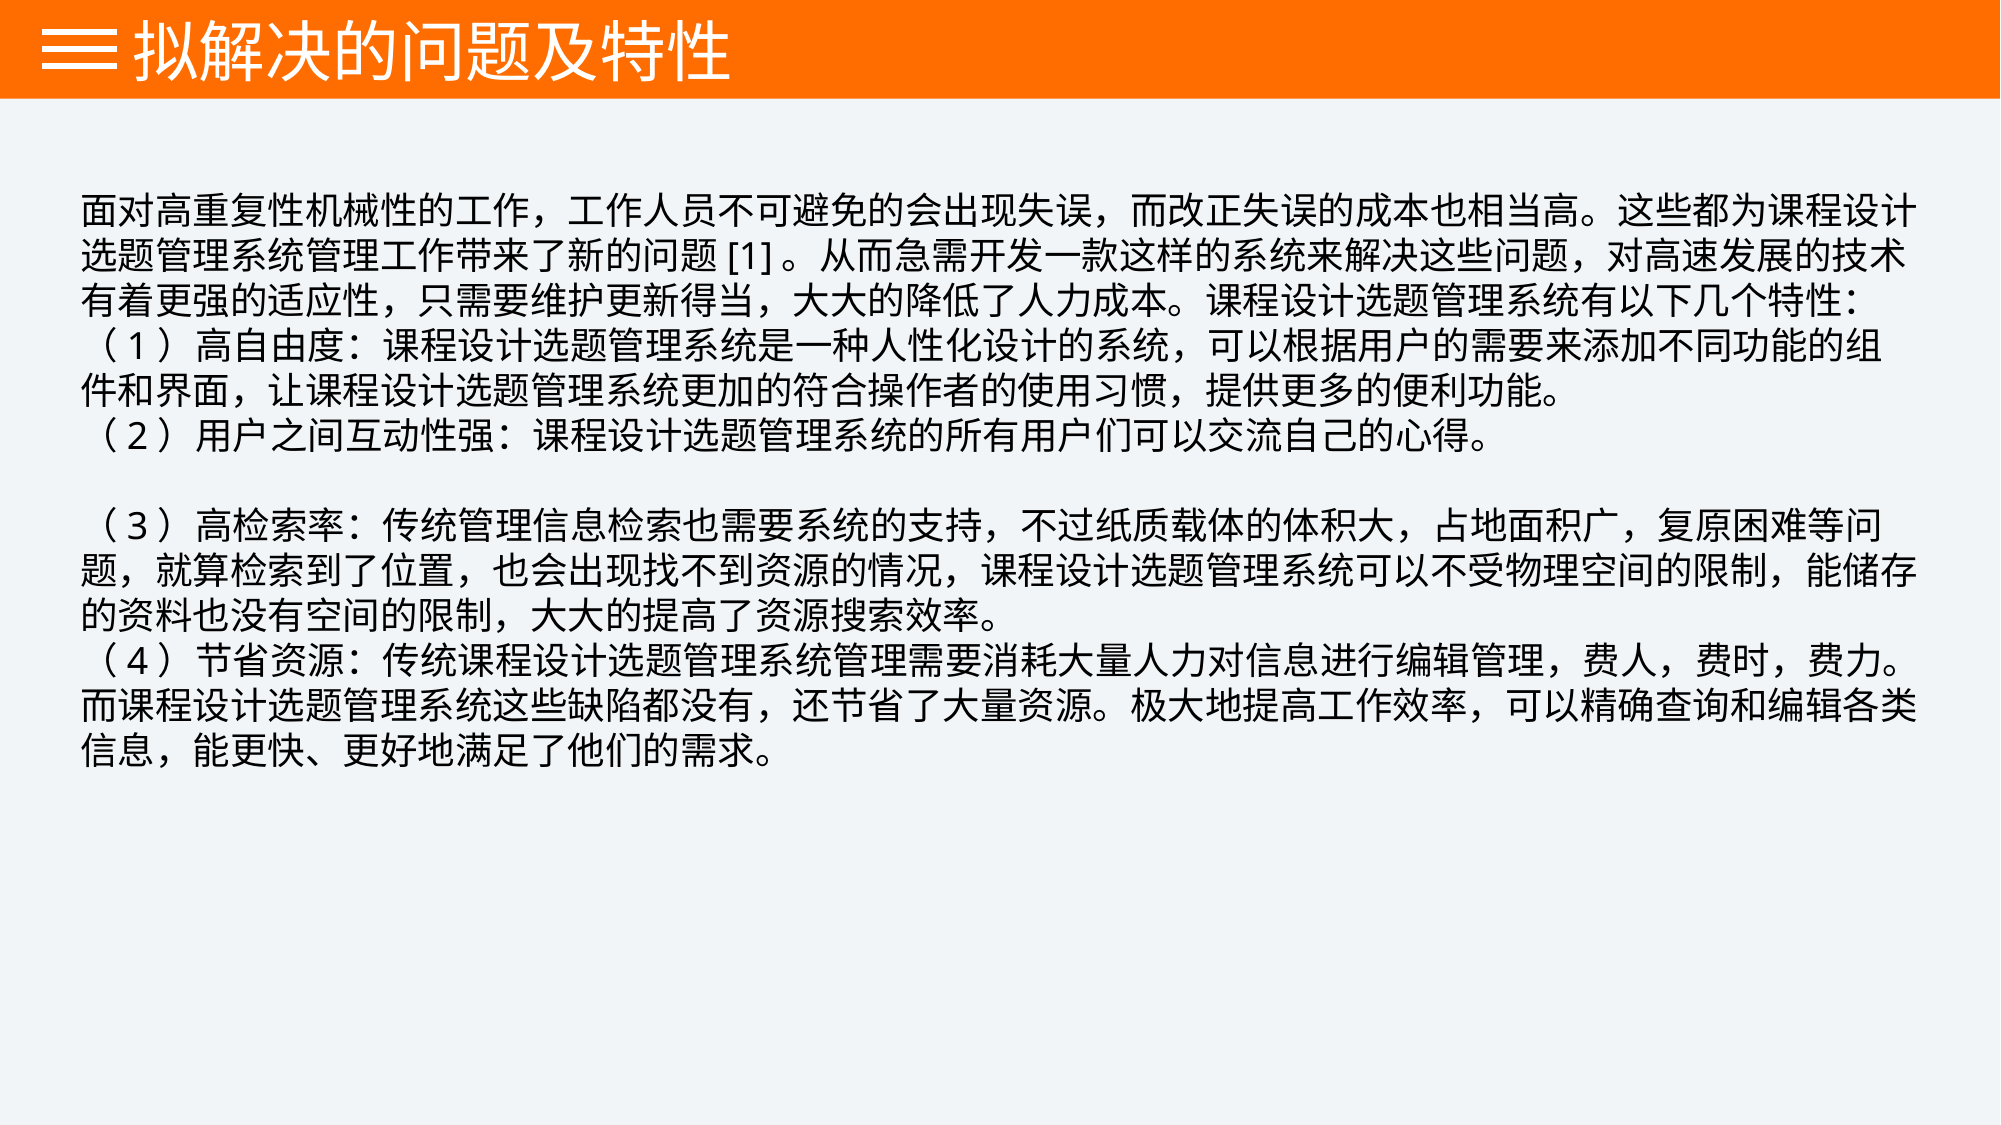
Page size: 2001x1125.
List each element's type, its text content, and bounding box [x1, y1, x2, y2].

text_box 面对高重复性机械性的工作，工作人员不可避免的会出现失误，而改正失误的成本也相当高。这些都为课程设计选题管理系统管理工作带来了新的问题[1]。从而急需开发一款这样的系统来解决这些问题，对高速发展的技术有着更强的适应性，只需要维护更新得当，大大的降低了人力成本。课程设计选题管理系统有以下几个特性： （1）高自由度：课程设计选题管理系统是一种人性化设计的系统，可以根据用户的需要来添加不同功能的组件和界面，让课程设计选题管理系统更加的符合操作者的使用习惯，提供更多的便利功能。 （2）用户之间互动性强：课程设计选题管理系统的所有用户们可以交流自己的心得。 （3）高检索率：传统管理信息检索也需要系统的支持，不过纸质载体的体积大，占地面积广，复原困难等问题，就算检索到了位置，也会出现找不到资源的情况，课程设计选题管理系统可以不受物理空间的限制，能储存的资料也没有空间的限制，大大的提高了资源搜索效率。 （4）节省资源：传统课程设计选题管理系统管理需要消耗大量人力对信息进行编辑管理，费人，费时，费力。而课程设计选题管理系统这些缺陷都没有，还节省了大量资源。极大地提高工作效率，可以精确查询和编辑各类信息，能更快、更好地满足了他们的需求。 [65, 179, 1935, 780]
text_box 拟解决的问题及特性 [117, 2, 1109, 98]
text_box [42, 32, 118, 67]
text_box [0, 0, 2000, 100]
